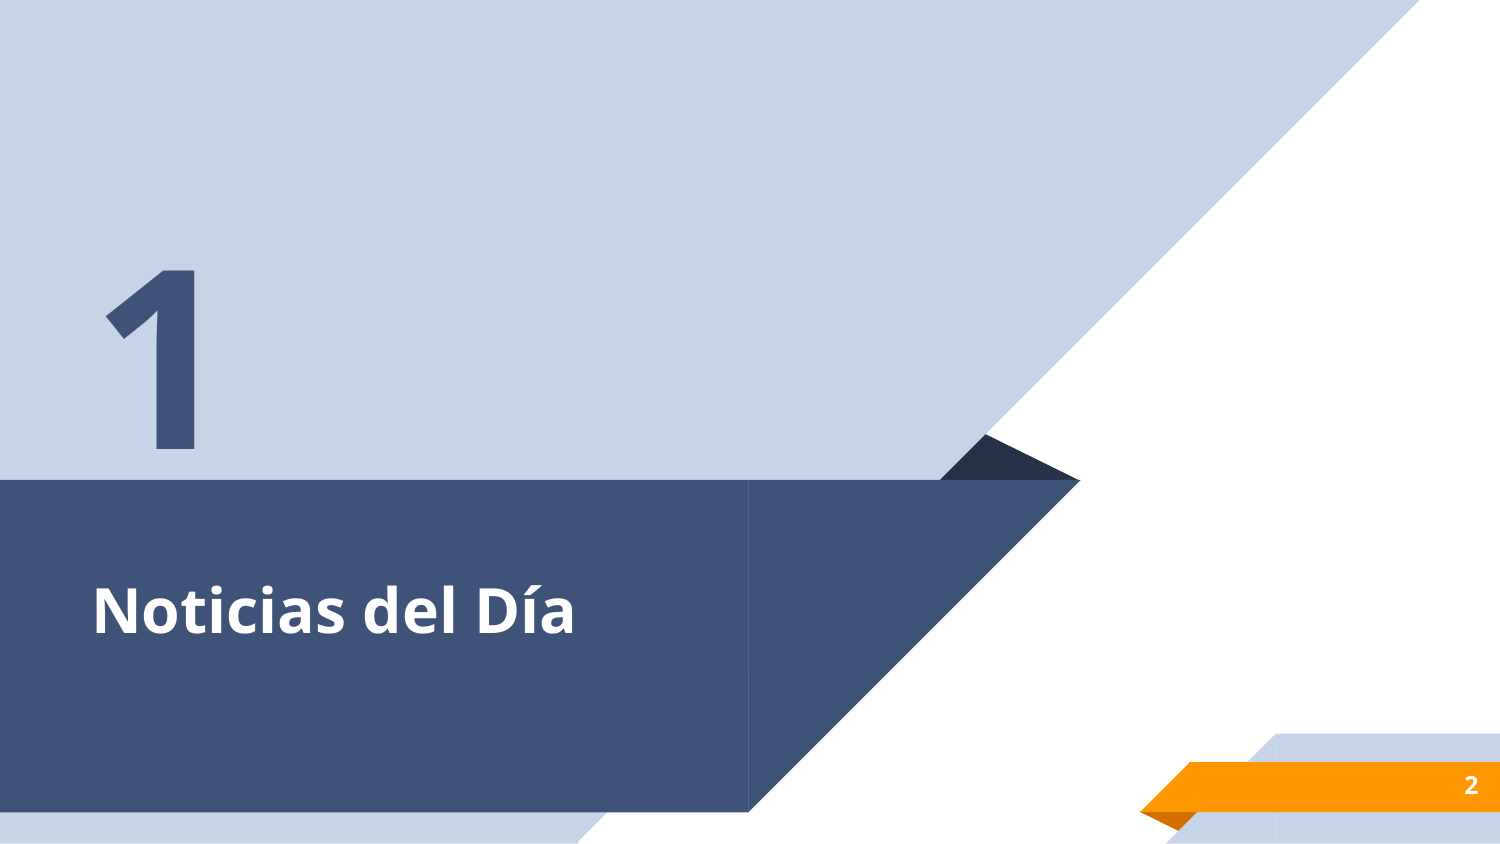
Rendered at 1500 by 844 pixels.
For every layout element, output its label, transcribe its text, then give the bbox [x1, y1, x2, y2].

text_box 1 [76, 0, 434, 515]
title Noticias del Día [76, 470, 748, 662]
slide_number 2 [1249, 760, 1494, 813]
